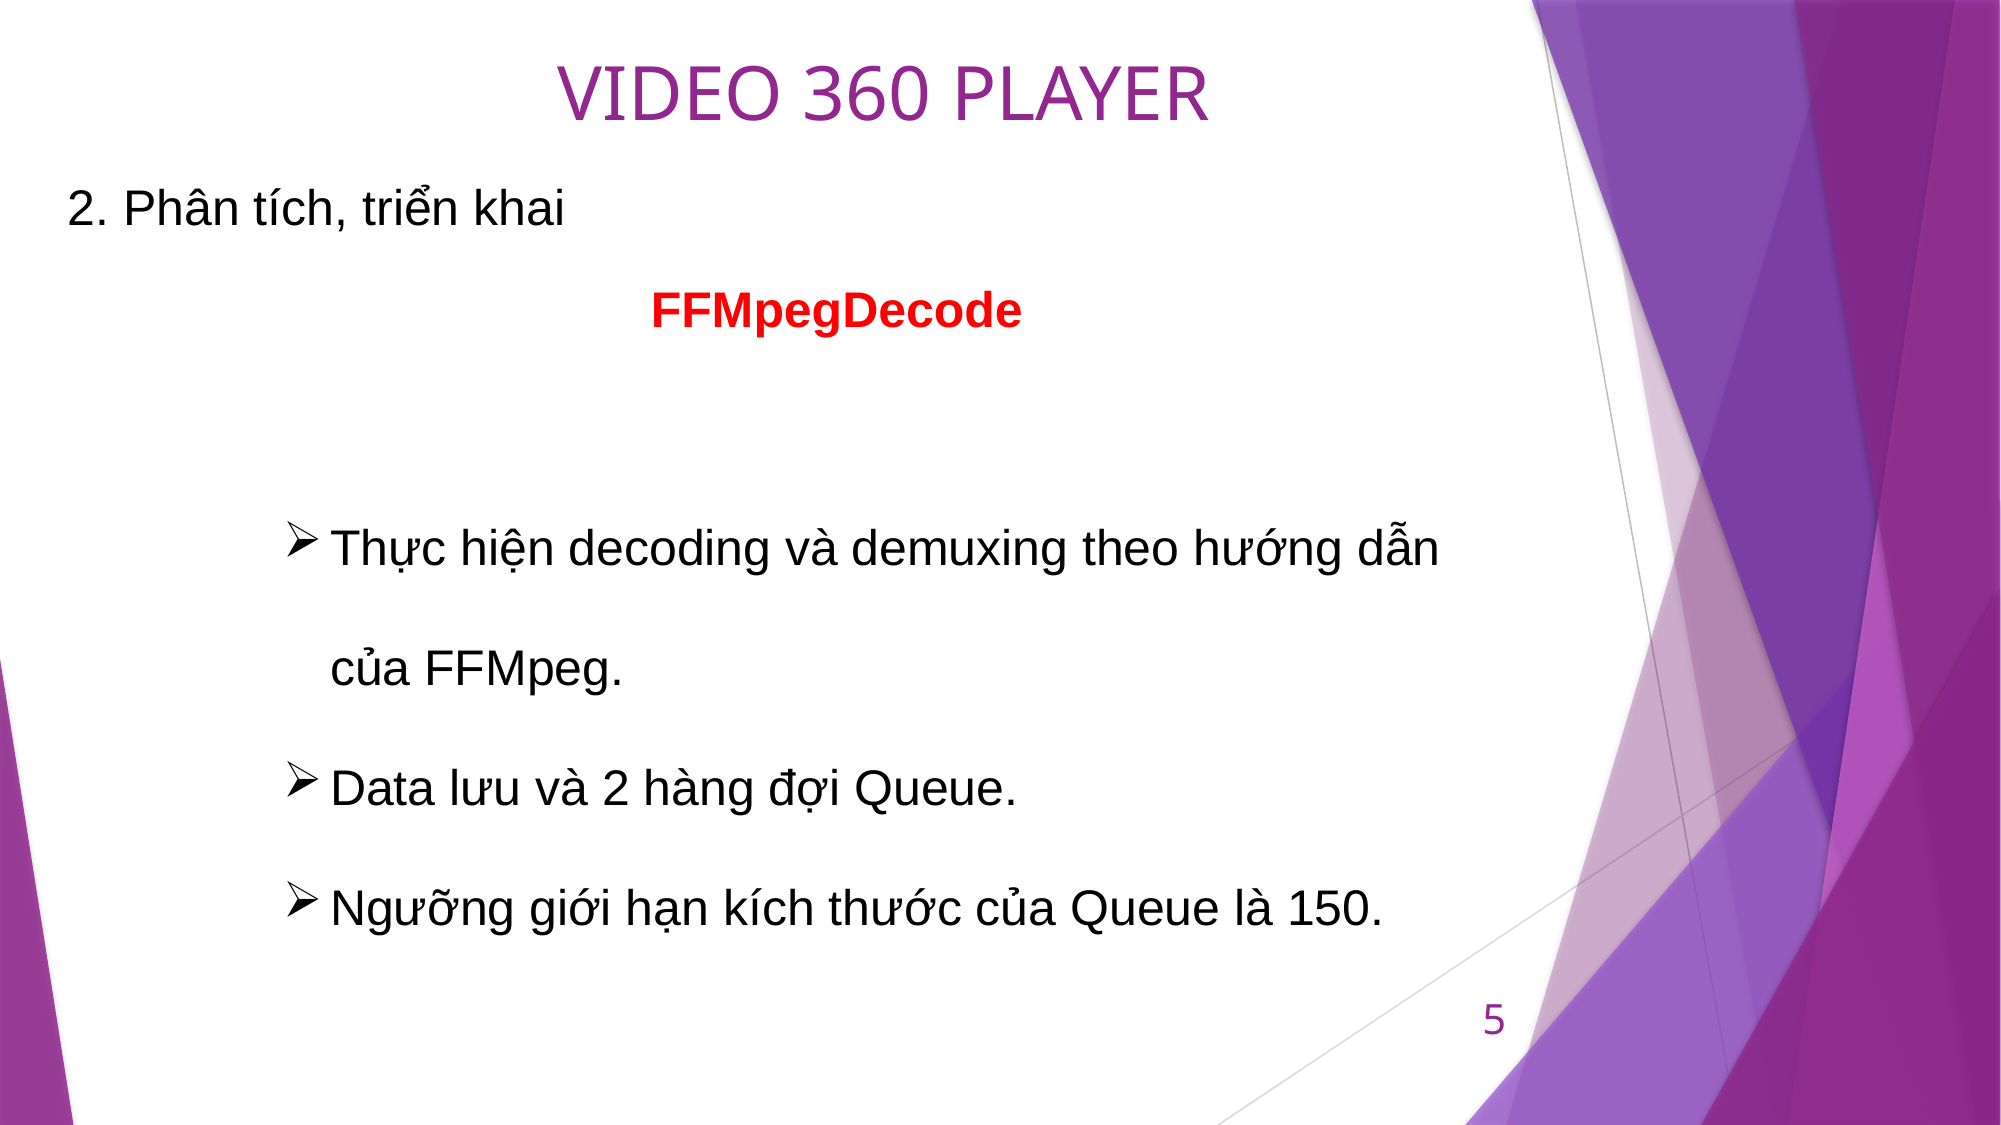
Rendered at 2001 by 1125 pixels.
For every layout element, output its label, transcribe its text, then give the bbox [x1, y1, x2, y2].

text_box 2. Phân tích, triển khai [53, 167, 737, 243]
text_box FFMpegDecode [625, 269, 1048, 345]
slide_number 5 [1409, 991, 1522, 1051]
text_box Thực hiện decoding và demuxing theo hướng dẫn của FFMpeg. Data lưu và 2 hàng đợi Queue. Ngưỡng giới hạn kích thước của Queue là 150. [268, 447, 1496, 943]
